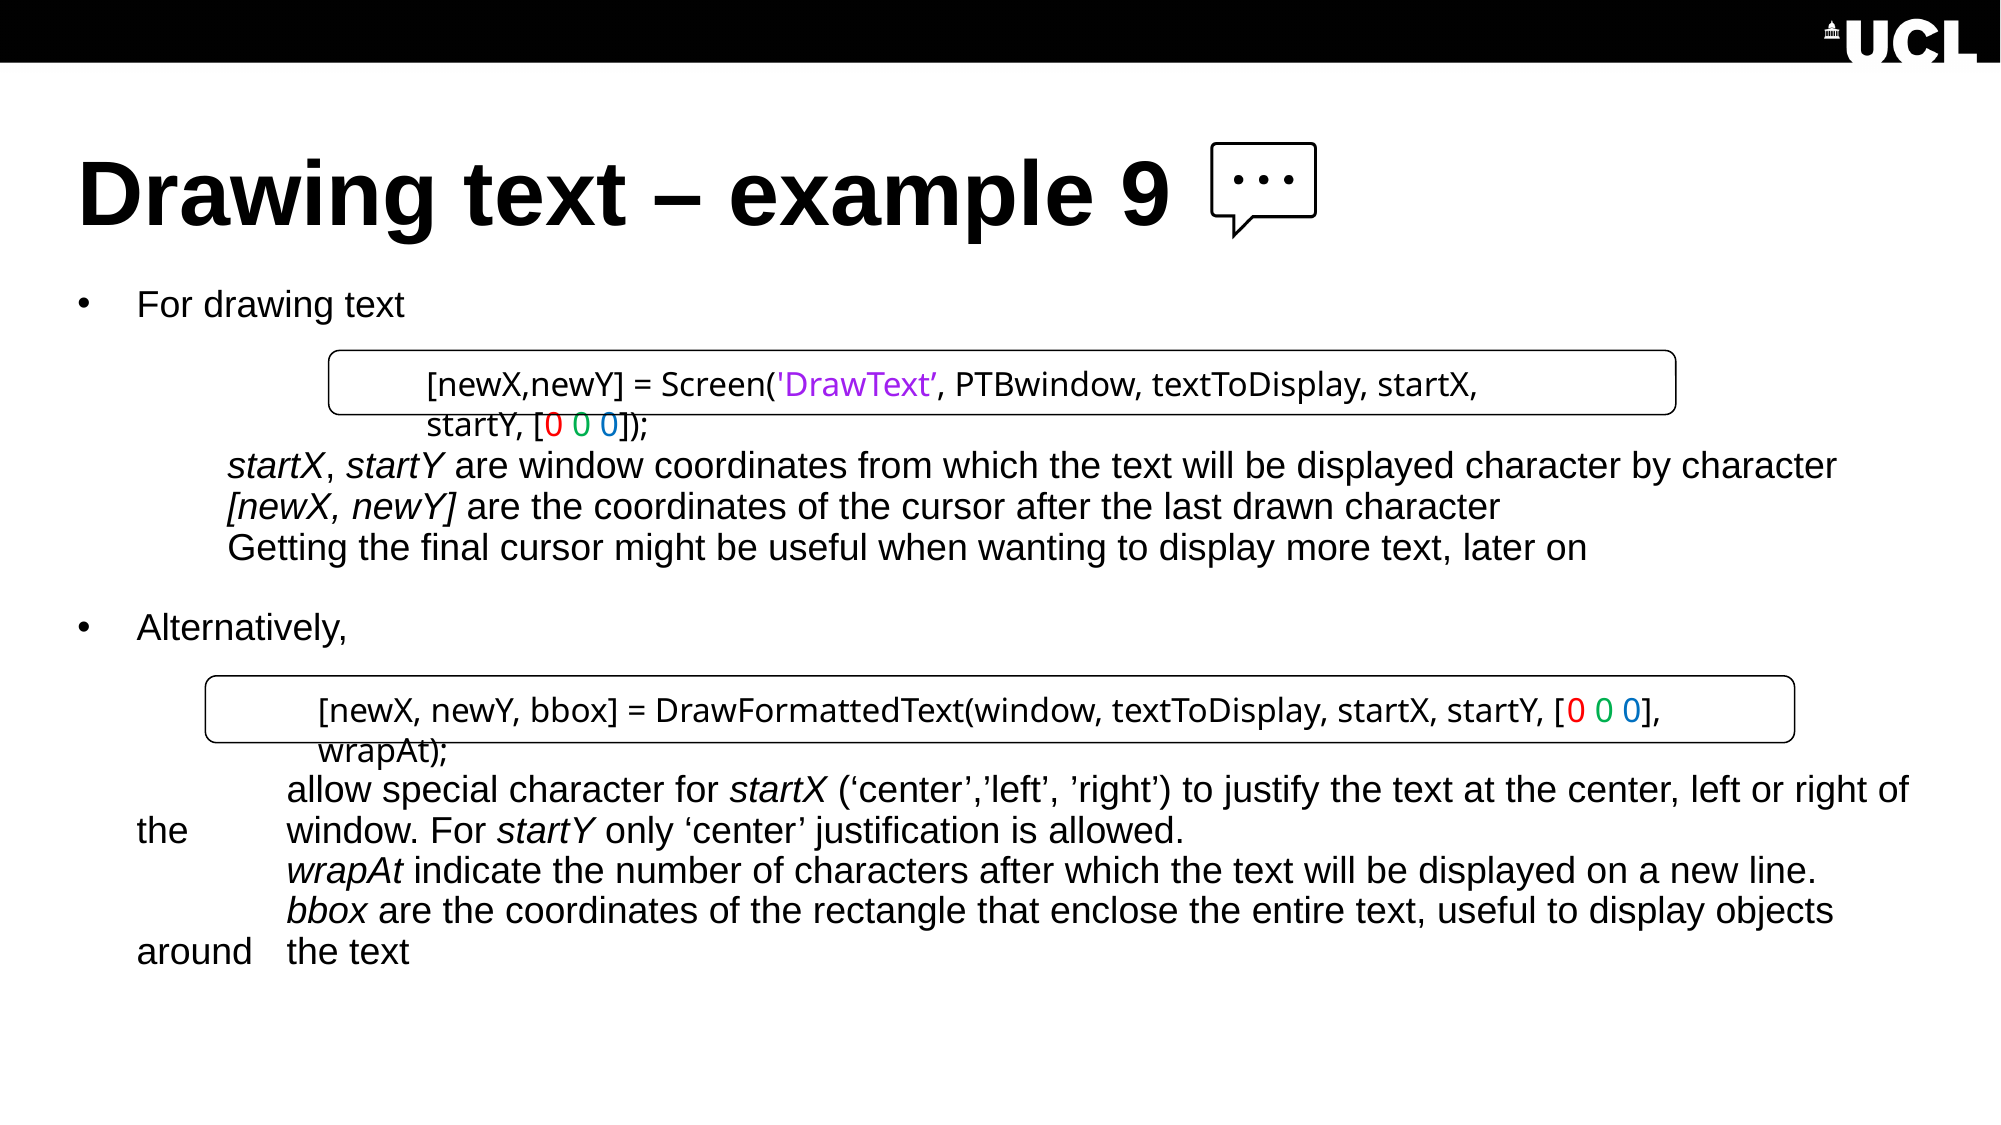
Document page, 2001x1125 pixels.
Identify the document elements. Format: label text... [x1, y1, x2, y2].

text_box [62, 545, 1805, 806]
picture [0, 0, 2001, 1125]
title Drawing text – example 9 [62, 138, 1805, 277]
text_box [205, 675, 1795, 778]
list For drawing text startX, startY are window coordinates from which the text will be displayed character by character [newX, newY] are the coordinates of the cursor after the last drawn character Getting the final cursor might be useful when wanting to display more text, later on Alternatively, allow special character for startX (‘center’,’left’, ’right’) to justify the text at the center, left or right of the window. For startY only ‘center’ justification is allowed. wrapAt indicate the number of characters after which the text will be displayed on a new line. bbox are the coordinates of the rectangle that enclose the entire text, useful to display objects around the text [62, 277, 1938, 1077]
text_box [328, 350, 1676, 415]
